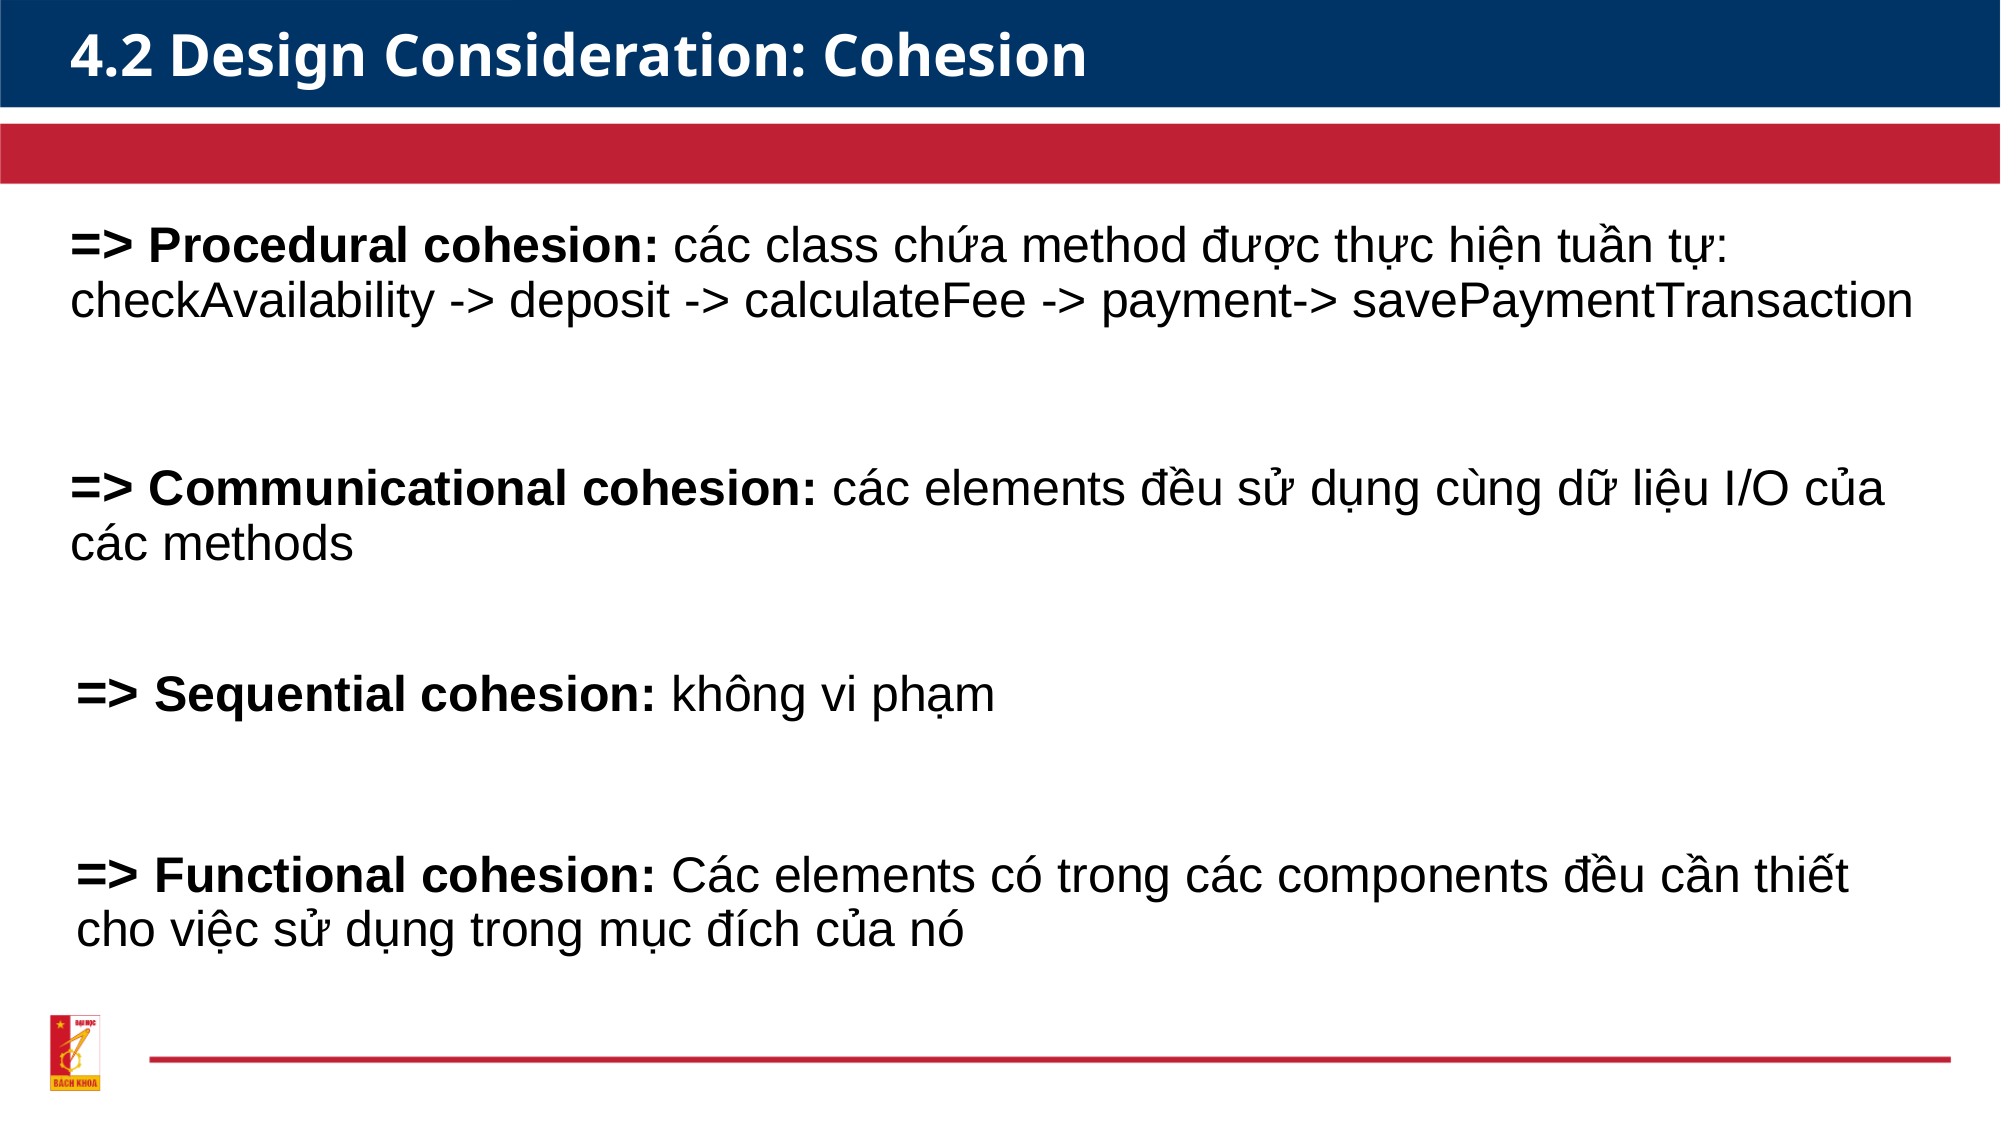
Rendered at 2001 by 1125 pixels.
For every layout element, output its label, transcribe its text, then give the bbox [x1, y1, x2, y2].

text_box => Communicational cohesion: các elements đều sử dụng cùng dữ liệu I/O của các methods [55, 451, 1934, 577]
text_box => Sequential cohesion: không vi phạm [61, 656, 1939, 783]
text_box => Functional cohesion: Các elements có trong các components đều cần thiết cho việc sử dụng trong mục đích của nó [61, 837, 1939, 963]
text_box => Procedural cohesion: các class chứa method được thực hiện tuần tự: checkAvailability -> deposit -> calculateFee -> payment-> savePaymentTransaction [55, 208, 1962, 396]
picture [0, 0, 2001, 1125]
title 4.2 Design Consideration: Cohesion [55, 18, 1945, 90]
